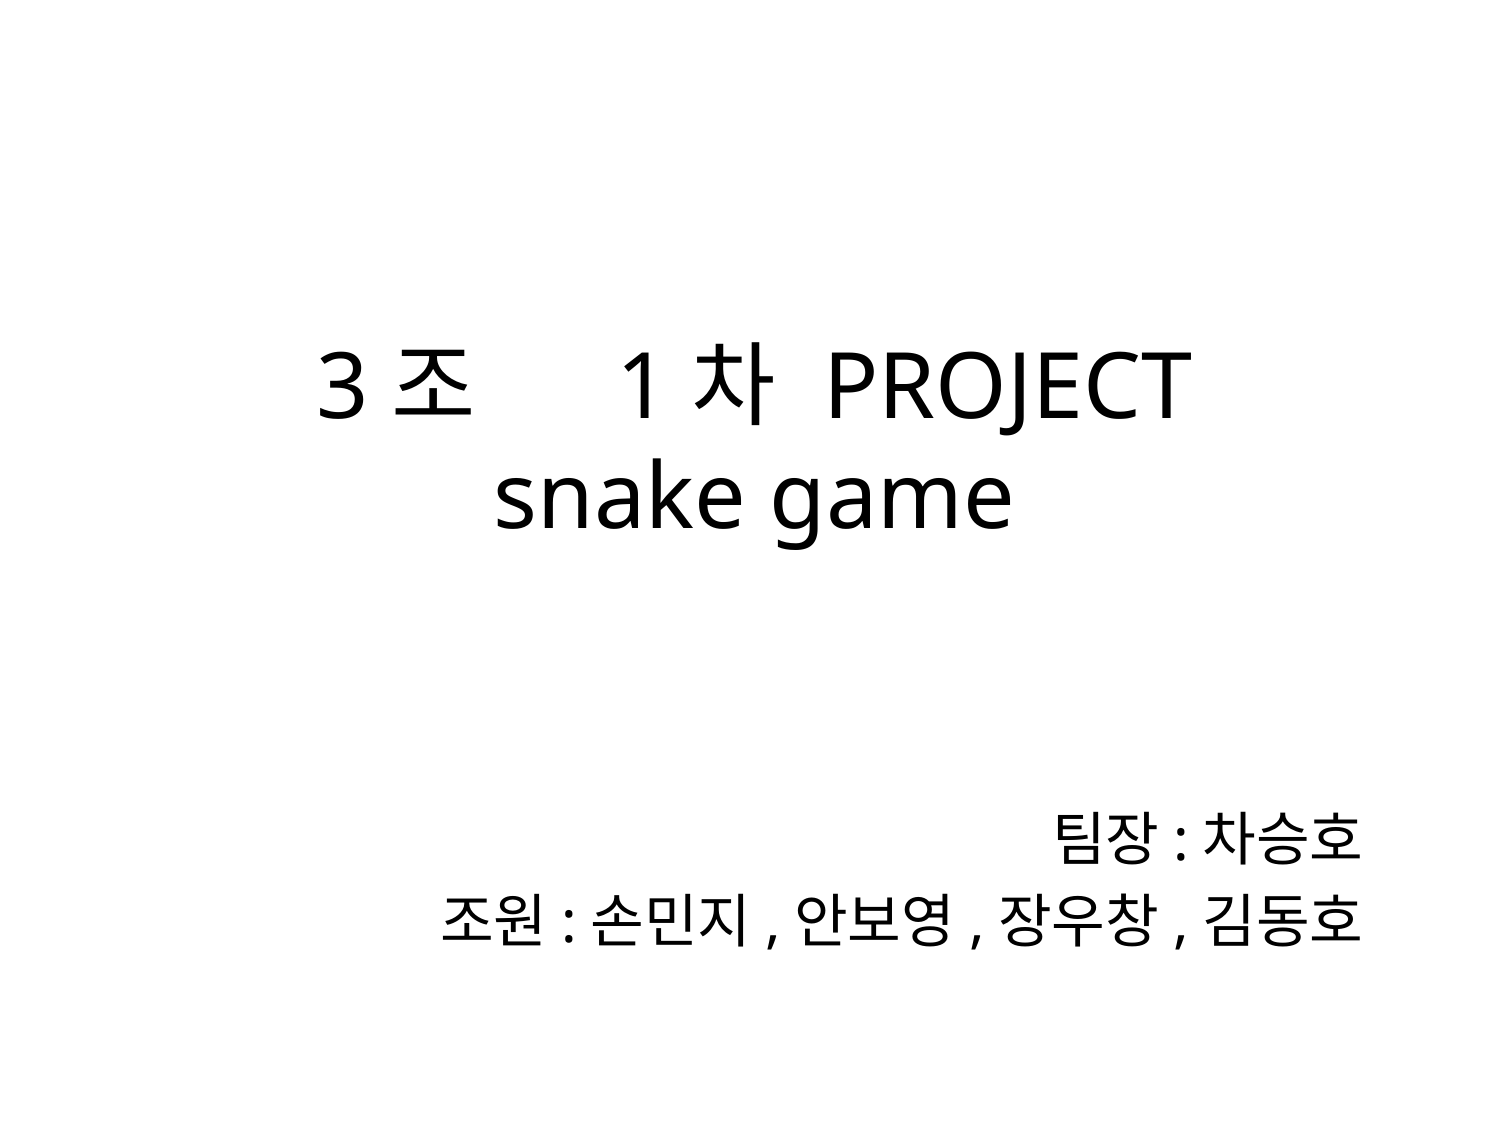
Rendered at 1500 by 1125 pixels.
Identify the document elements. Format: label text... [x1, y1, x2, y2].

subtitle 팀장:차승호 조원:손민지,안보영,장우창,김동호 [328, 703, 1379, 991]
title 3조 1차 PROJECT snake game [117, 316, 1393, 558]
